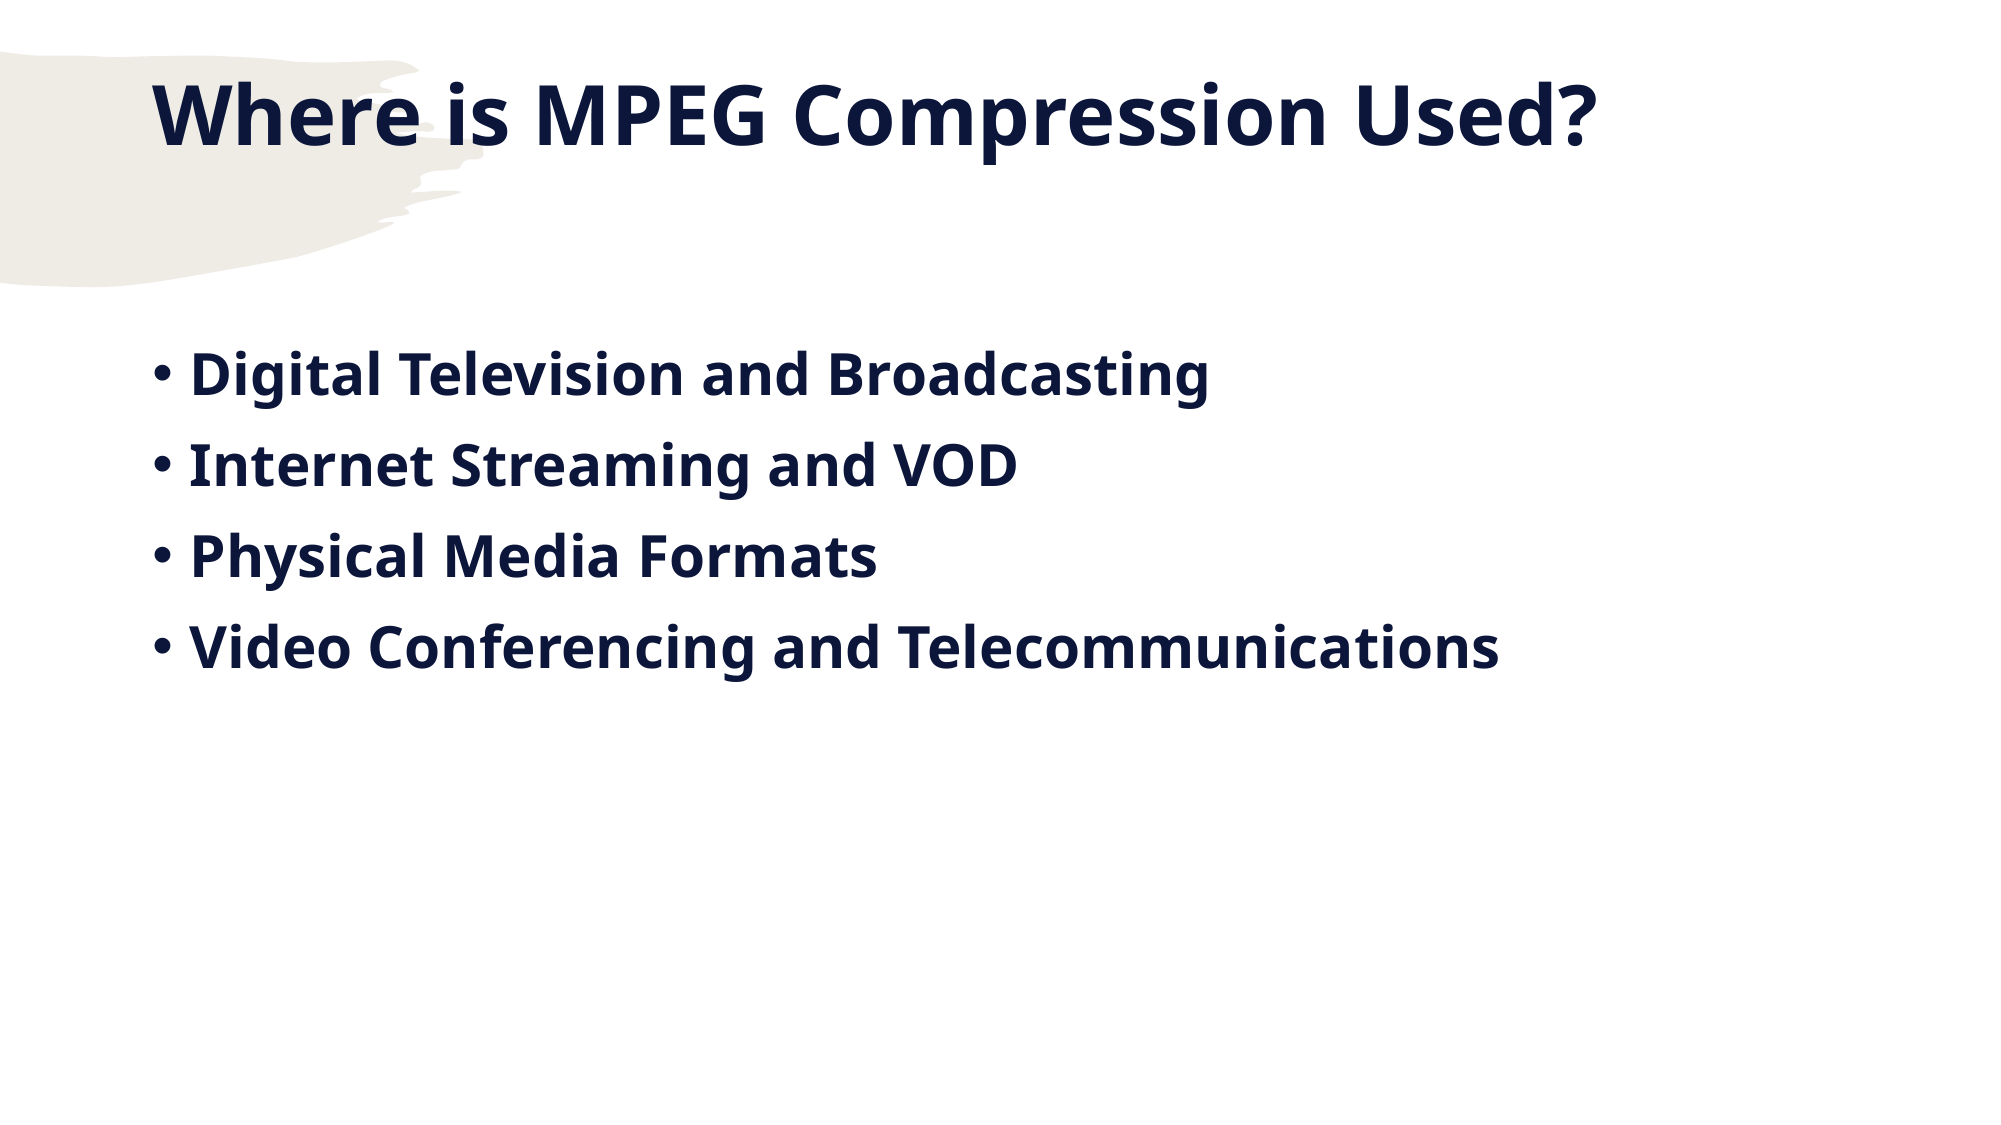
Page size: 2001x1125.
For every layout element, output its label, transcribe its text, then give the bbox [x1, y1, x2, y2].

list Digital Television and Broadcasting Internet Streaming and VOD Physical Media Formats Video Conferencing and Telecommunications [137, 329, 1863, 1013]
title Where is MPEG Compression Used? [137, 59, 1863, 278]
